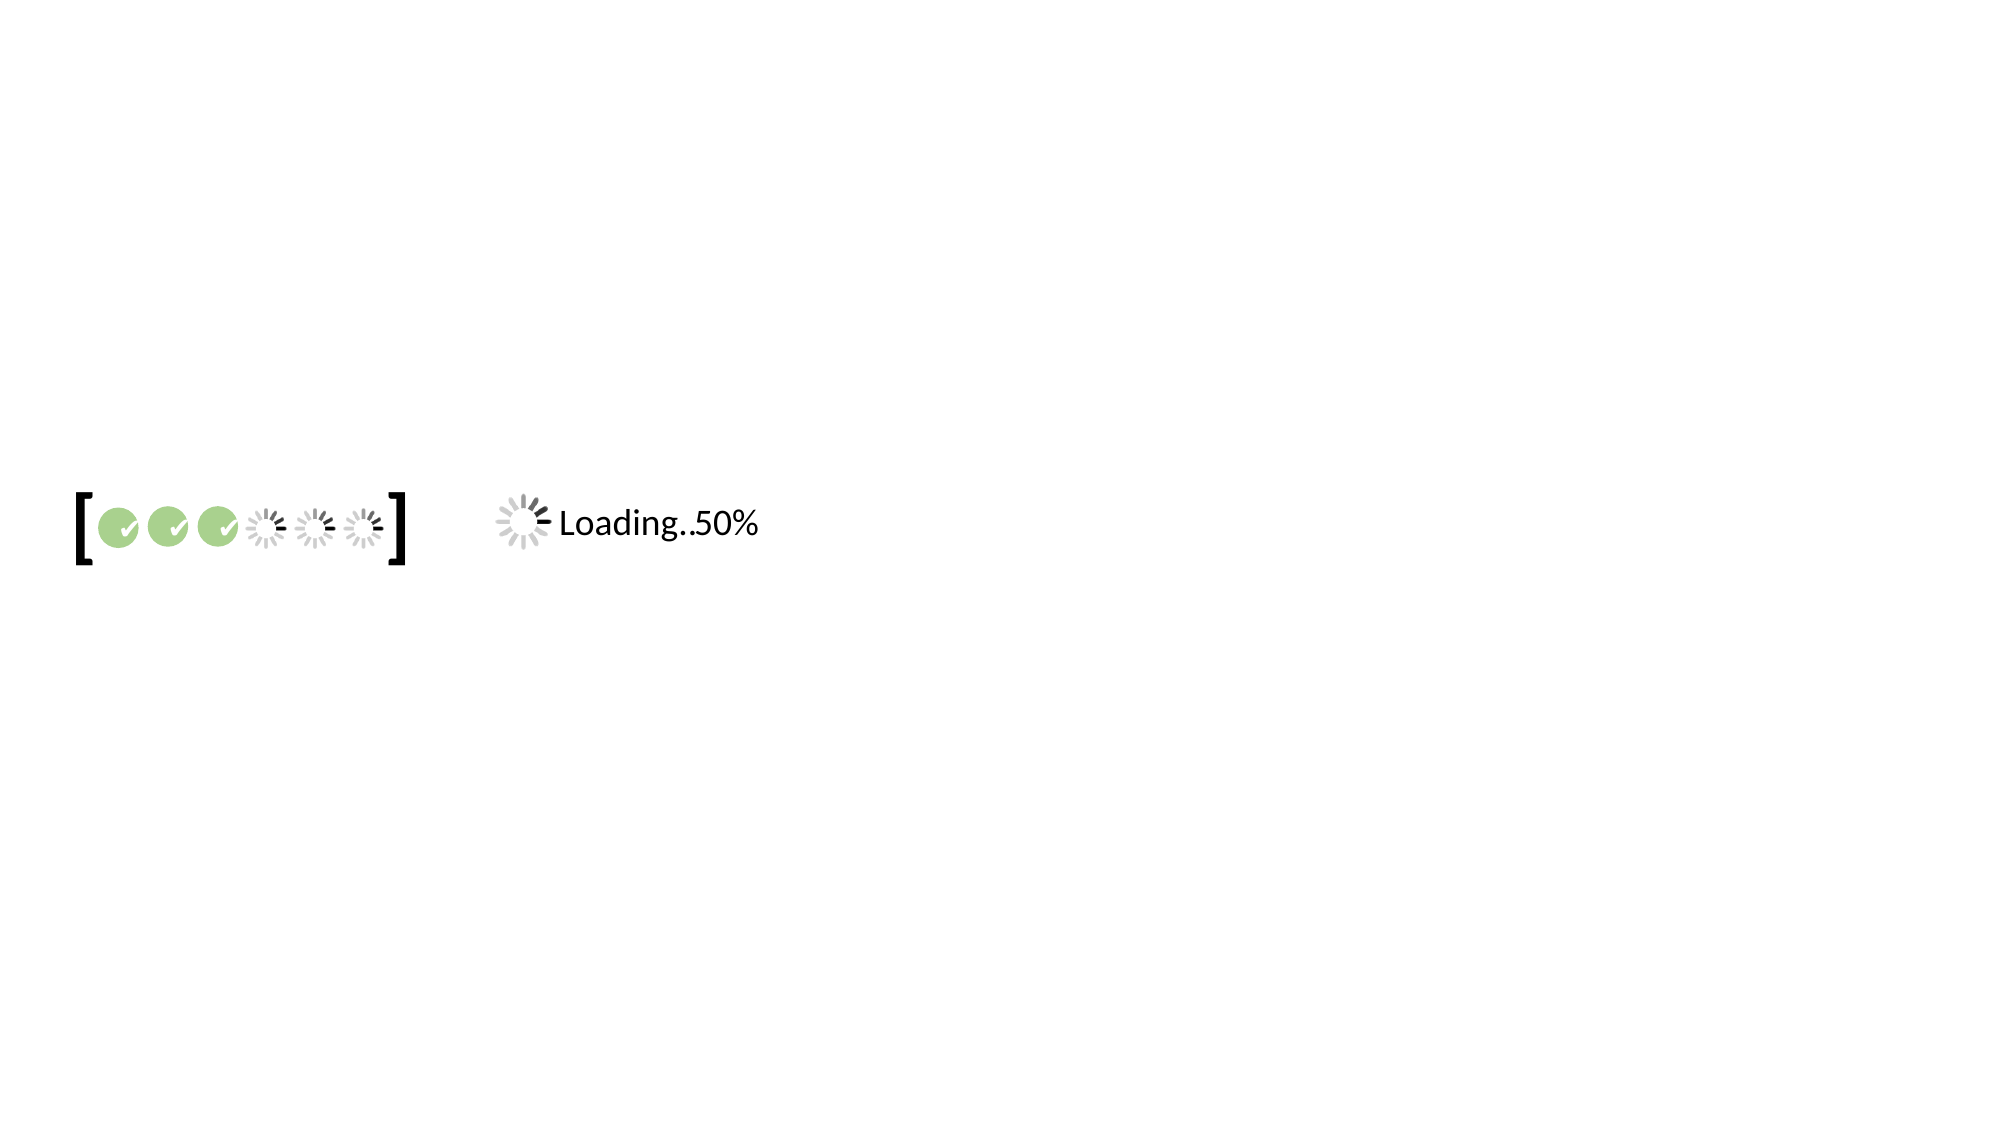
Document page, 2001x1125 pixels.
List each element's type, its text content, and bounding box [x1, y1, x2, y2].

picture [293, 506, 337, 550]
text_box ✔ [97, 506, 140, 550]
text_box Loading.. [544, 490, 679, 551]
text_box ✔ [196, 505, 240, 548]
picture [244, 506, 288, 550]
text_box [ [55, 463, 113, 578]
text_box ] [369, 463, 427, 578]
picture [494, 491, 553, 551]
text_box ✔ [146, 505, 190, 548]
text_box 50% [679, 490, 774, 551]
picture [342, 506, 385, 550]
